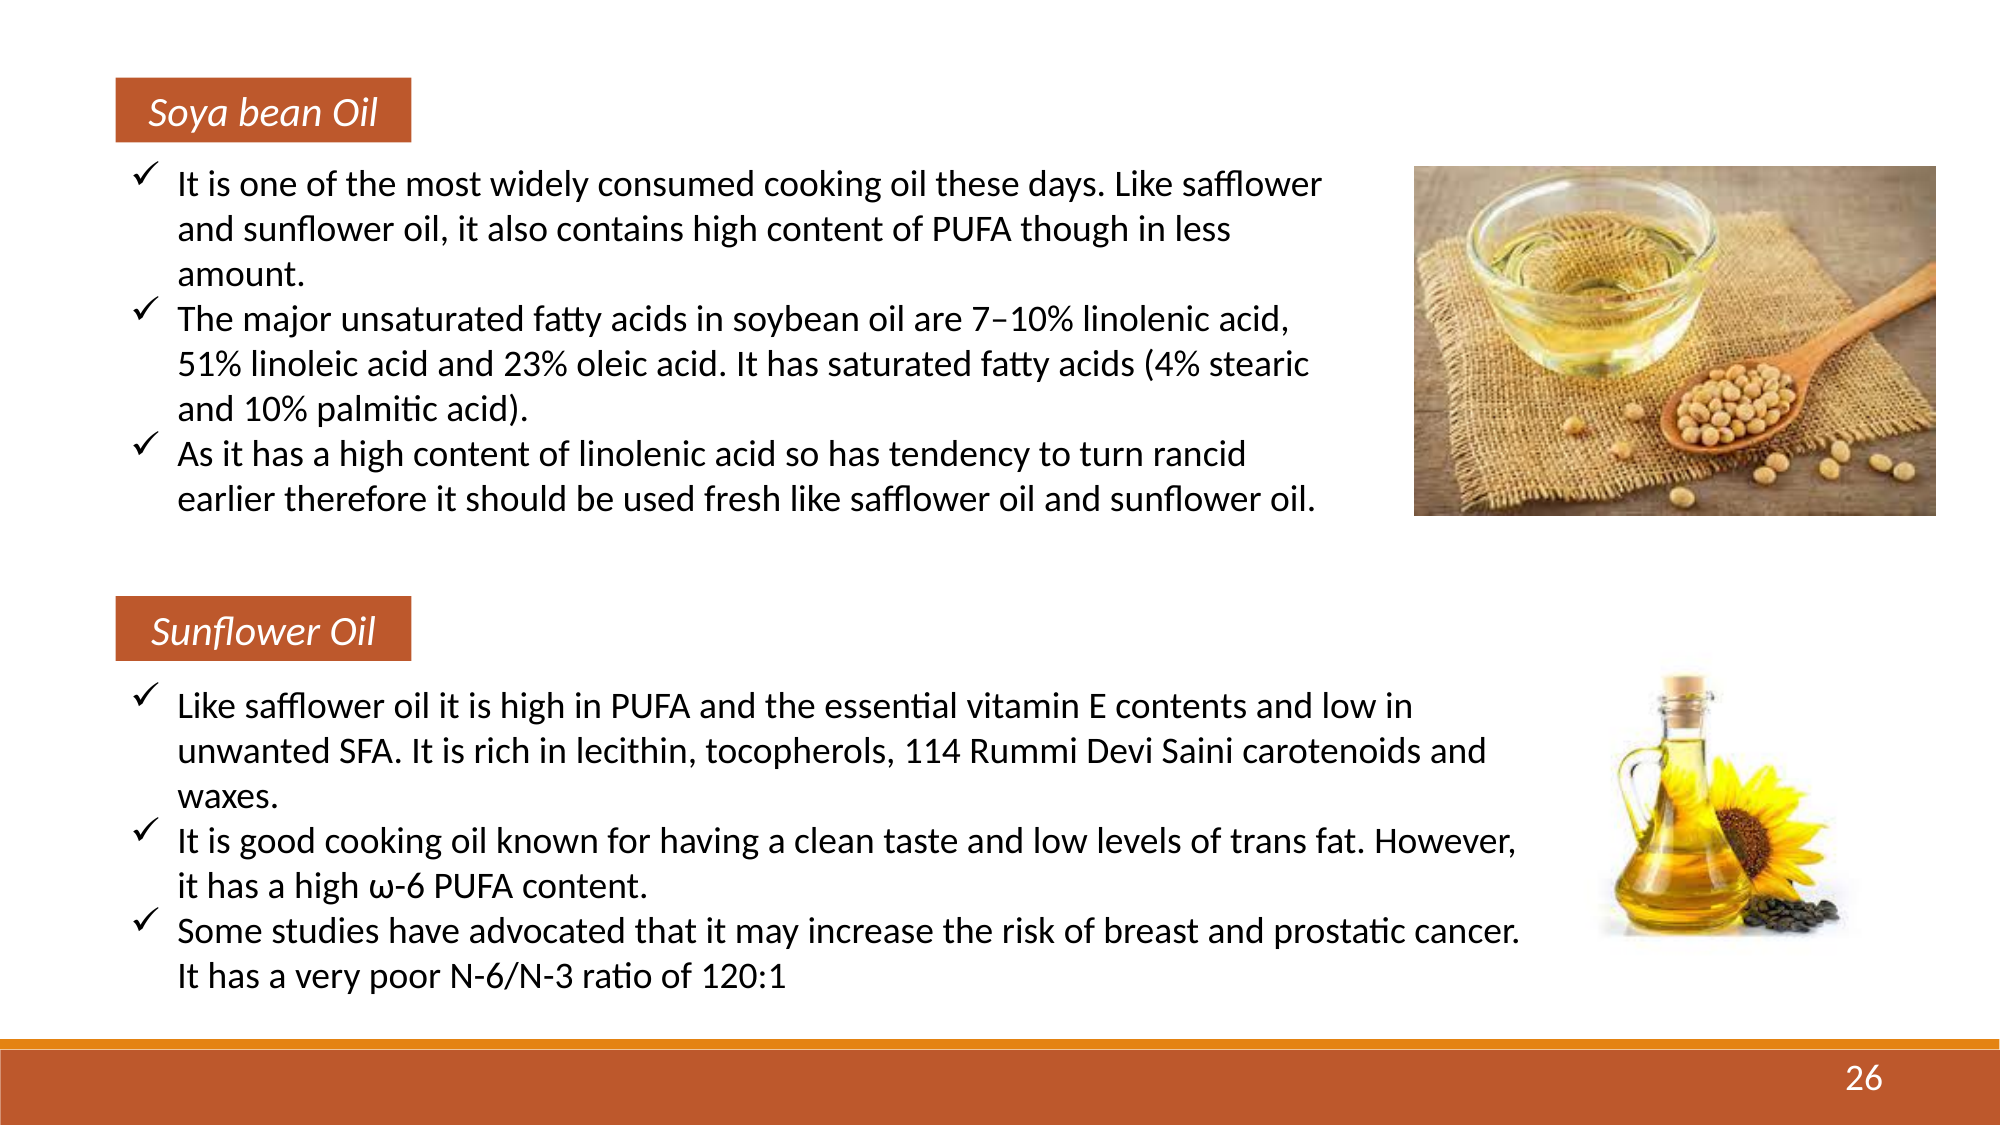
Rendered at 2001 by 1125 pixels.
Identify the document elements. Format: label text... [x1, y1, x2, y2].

picture [1413, 165, 1936, 516]
text_box Like safflower oil it is high in PUFA and the essential vitamin E contents and low in unwanted SFA. It is rich in lecithin, tocopherols, 114 Rummi Devi Saini carotenoids and waxes. It is good cooking oil known for having a clean taste and low levels of trans fat. However, it has a high ω-6 PUFA content. Some studies have advocated that it may increase the risk of breast and prostatic cancer. It has a very poor N-6/N-3 ratio of 120:1 [115, 673, 1562, 1003]
text_box Soya bean Oil [115, 77, 412, 143]
text_box It is one of the most widely consumed cooking oil these days. Like safflower and sunflower oil, it also contains high content of PUFA though in less amount. The major unsaturated fatty acids in soybean oil are 7–10% linolenic acid, 51% linoleic acid and 23% oleic acid. It has saturated fatty acids (4% stearic and 10% palmitic acid). As it has a high content of linolenic acid so has tendency to turn rancid earlier therefore it should be used fresh like safflower oil and sunflower oil. [115, 151, 1343, 527]
picture [1560, 628, 1914, 981]
text_box 26 [1829, 1045, 1899, 1106]
text_box Sunflower Oil [115, 596, 412, 661]
